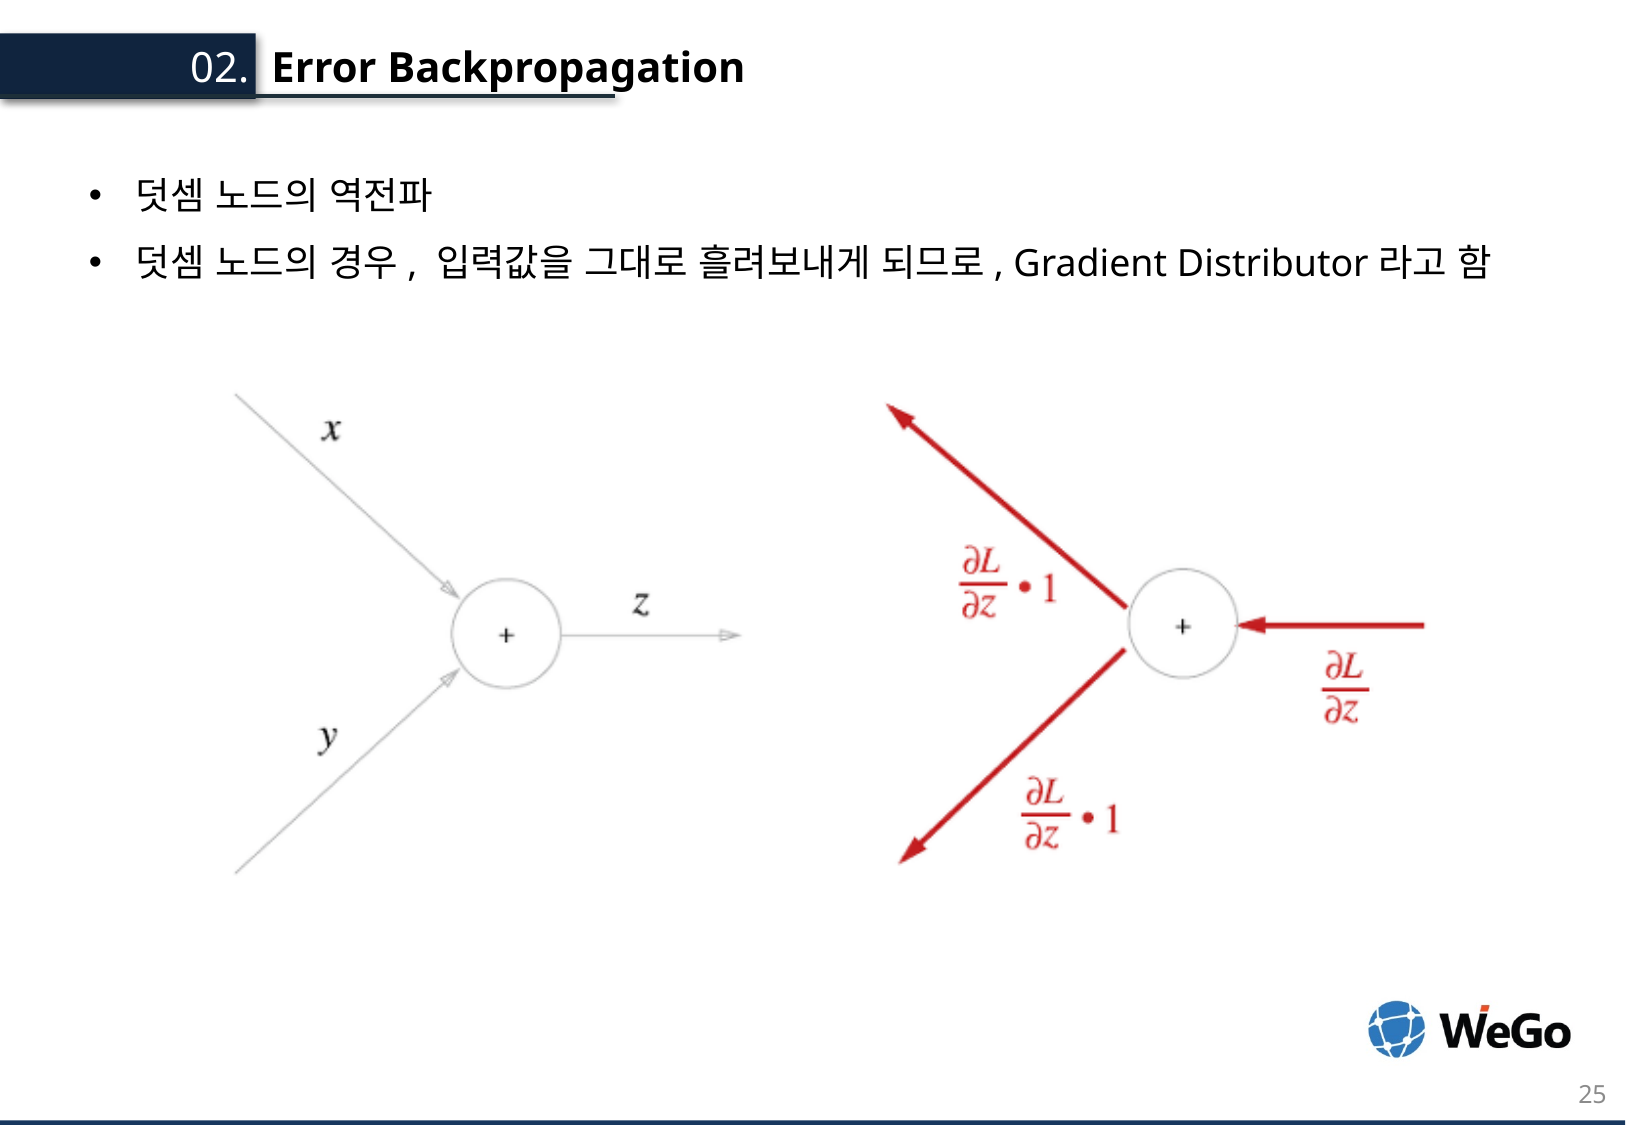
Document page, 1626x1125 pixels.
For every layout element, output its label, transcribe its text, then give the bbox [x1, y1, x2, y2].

slide_number 25 [1242, 1065, 1622, 1125]
text_box 덧셈 노드의 역전파 덧셈 노드의 경우, 입력값을 그대로 흘려보내게 되므로, Gradient Distributor라고 함 [74, 141, 1551, 292]
picture [181, 375, 1444, 908]
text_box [0, 33, 263, 95]
picture [1355, 990, 1590, 1065]
text_box Error Backpropagation [263, 33, 761, 99]
